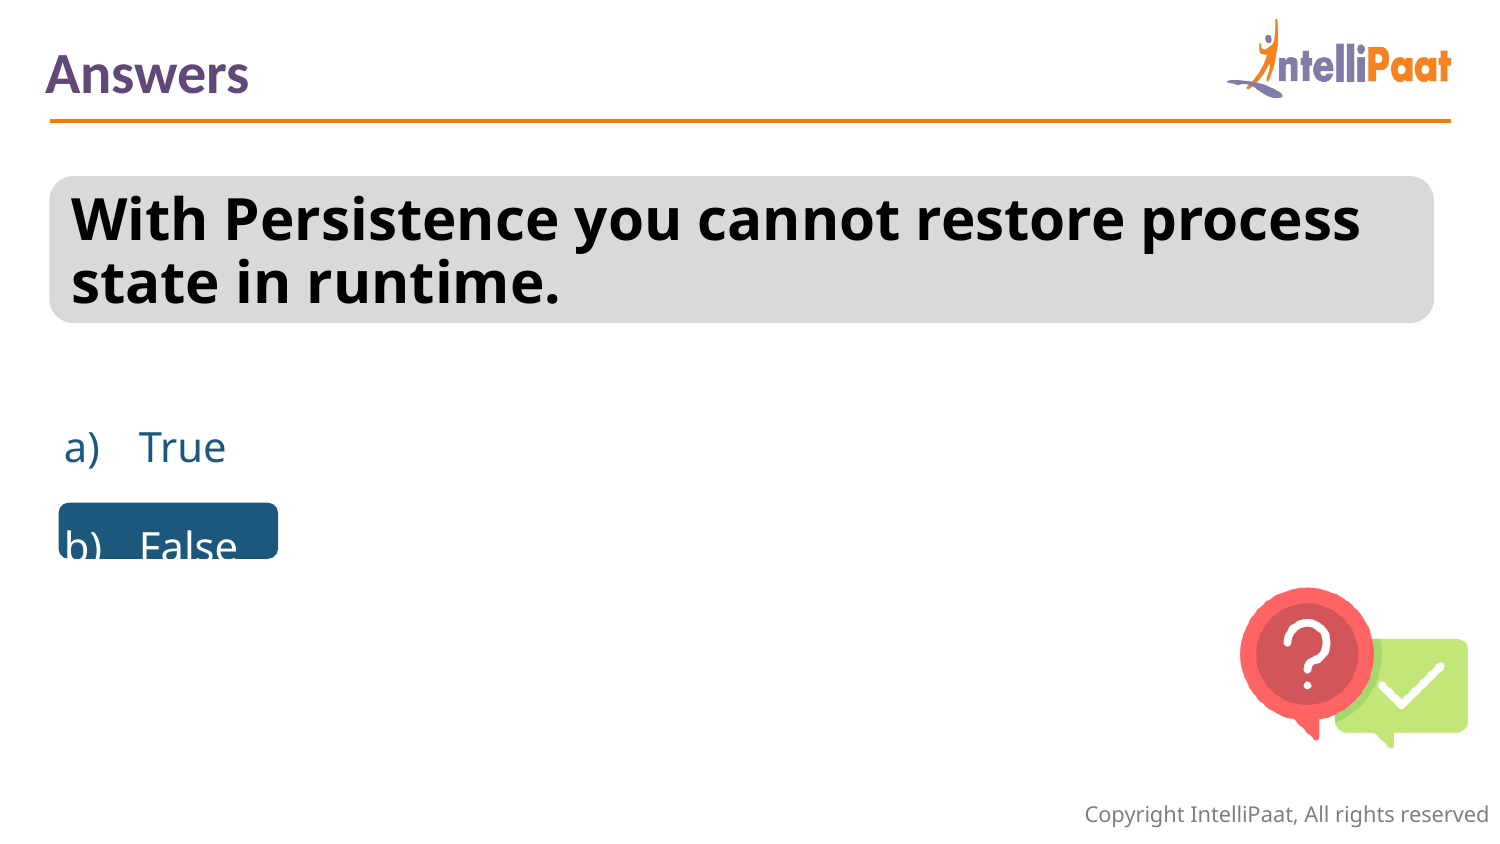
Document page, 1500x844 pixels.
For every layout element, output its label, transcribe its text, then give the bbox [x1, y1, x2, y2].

text_box Answers [30, 27, 266, 113]
text_box With Persistence you cannot restore process state in runtime. [49, 176, 1435, 324]
text_box True False [49, 363, 922, 579]
picture [1240, 554, 1468, 781]
picture [1227, 19, 1451, 98]
